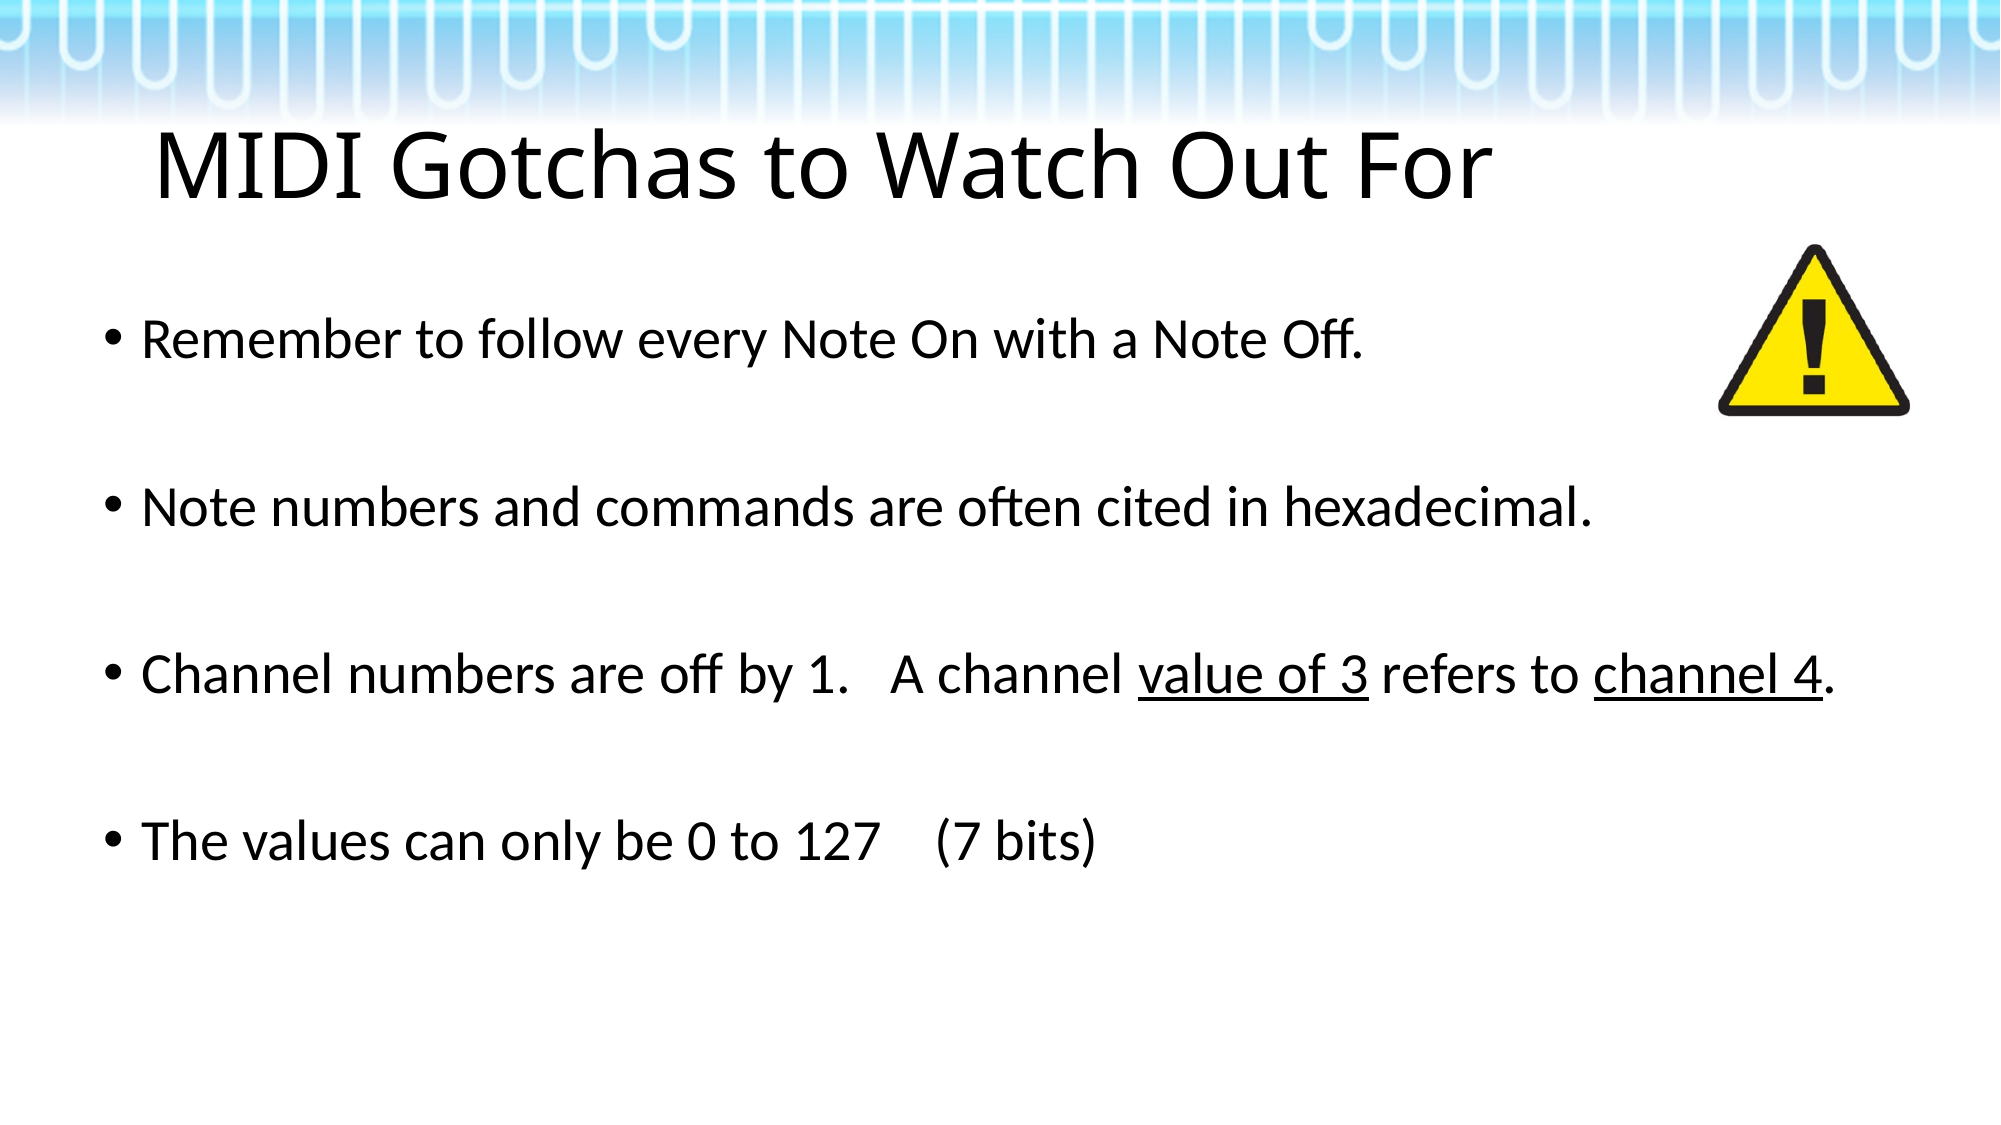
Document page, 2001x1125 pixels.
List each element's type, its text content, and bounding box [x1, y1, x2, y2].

picture [1709, 224, 1919, 435]
title MIDI Gotchas to Watch Out For [137, 59, 1863, 278]
list Remember to follow every Note On with a Note Off. Note numbers and commands are often cited in hexadecimal. Channel numbers are off by 1. A channel value of 3 refers to channel 4. The values can only be 0 to 127 (7 bits) [89, 301, 1900, 1015]
title Types of playback: Samples [0, 0, 2000, 6]
